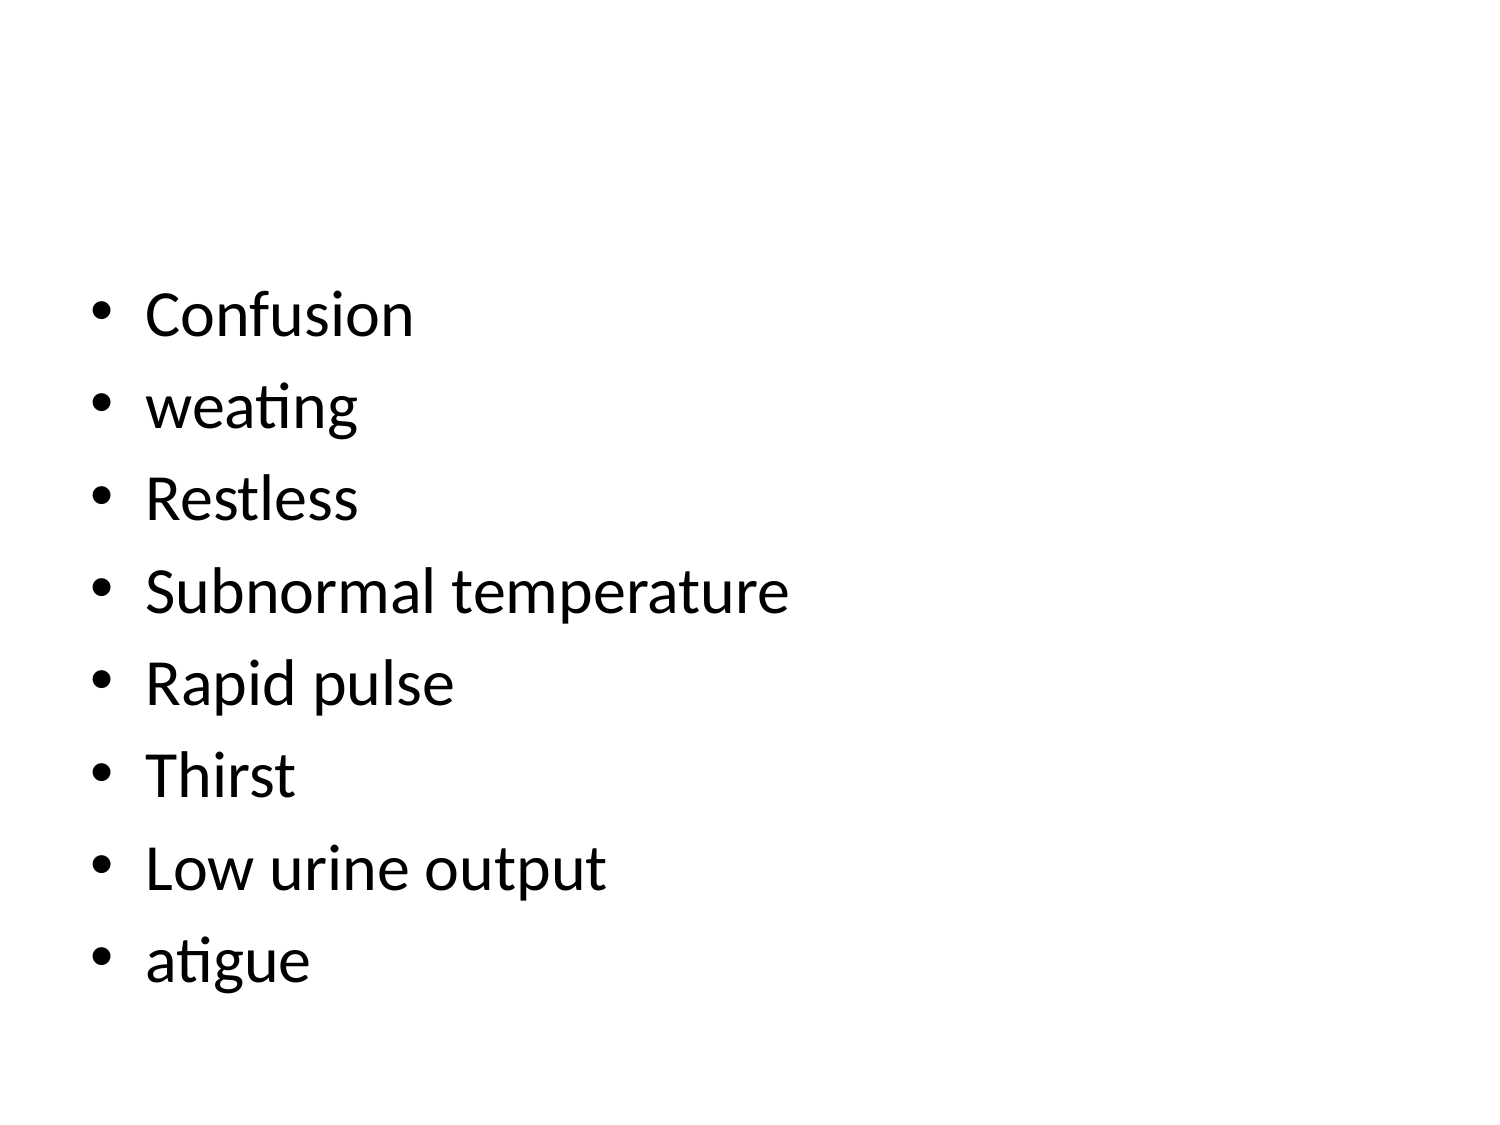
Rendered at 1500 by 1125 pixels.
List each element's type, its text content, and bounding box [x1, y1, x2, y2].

list Confusion weating Restless Subnormal temperature Rapid pulse Thirst Low urine output atigue [75, 262, 1425, 1005]
